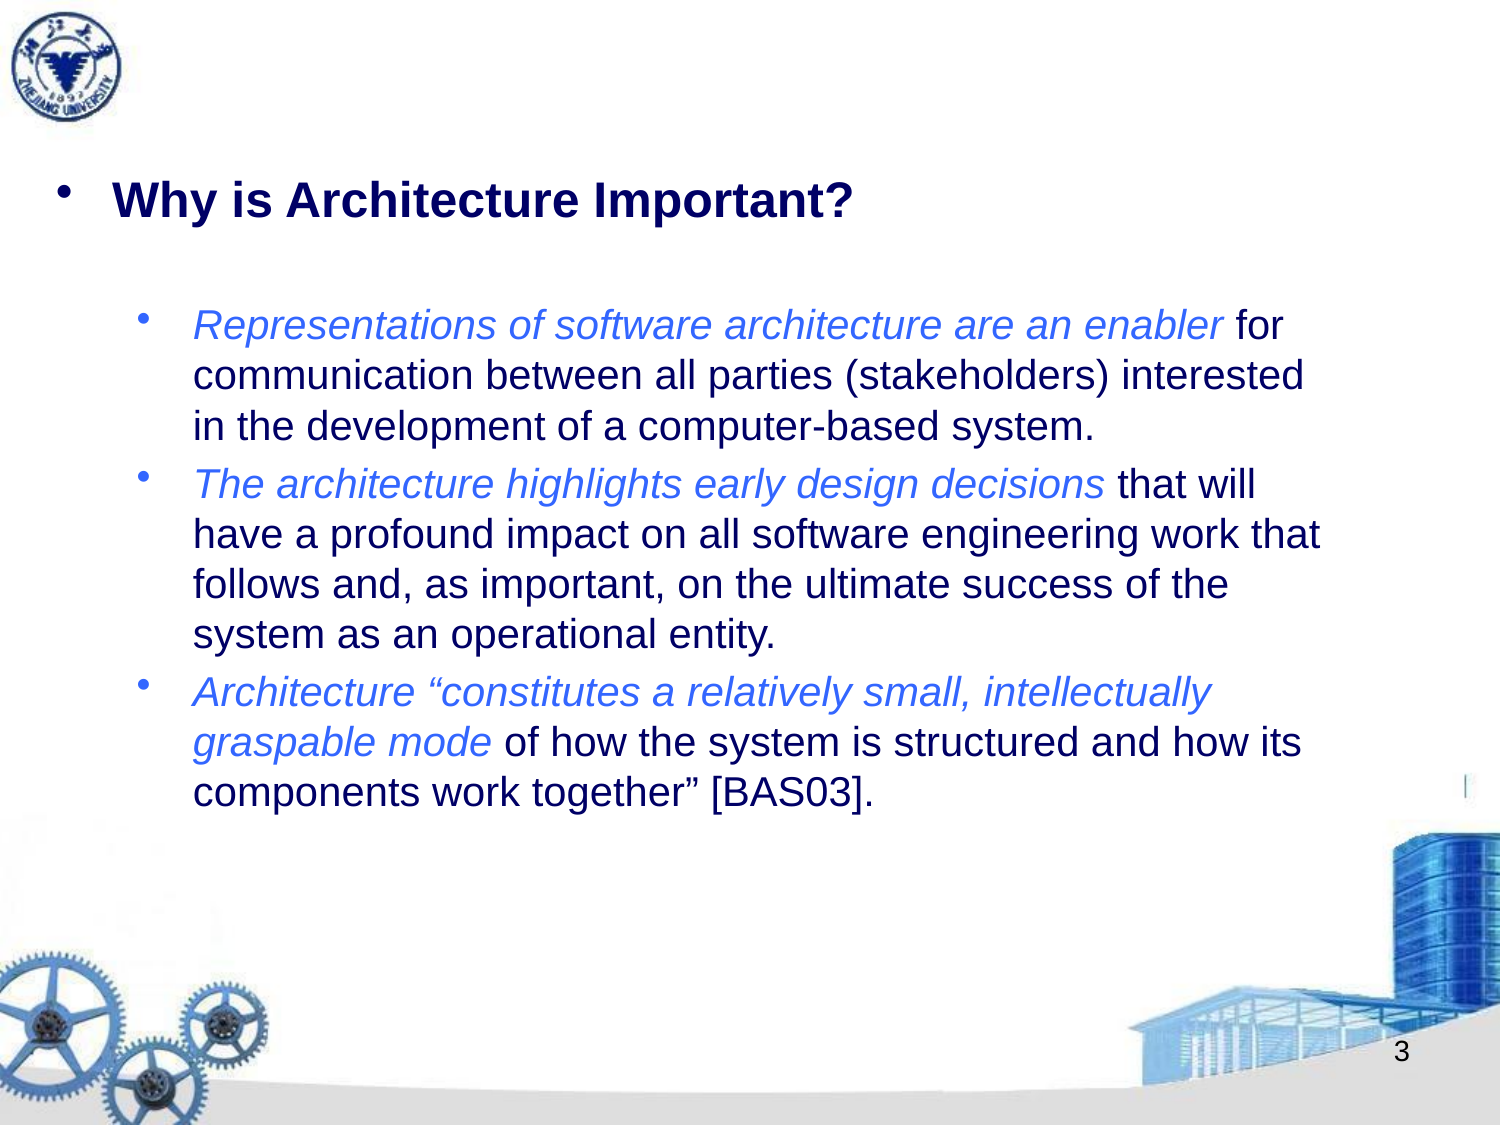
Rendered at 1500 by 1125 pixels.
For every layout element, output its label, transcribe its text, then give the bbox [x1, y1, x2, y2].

slide_number 3 [1115, 1024, 1426, 1103]
picture [0, 0, 1500, 1125]
text_box Why is Architecture Important? [41, 160, 1392, 386]
text_box Representations of software architecture are an enabler for communication between all parties (stakeholders) interested in the development of a computer-based system. The architecture highlights early design decisions that will have a profound impact on all software engineering work that follows and, as important, on the ultimate success of the system as an operational entity. Architecture “constitutes a relatively small, intellectually graspable mode of how the system is structured and how its components work together” [BAS03]. [121, 290, 1341, 823]
